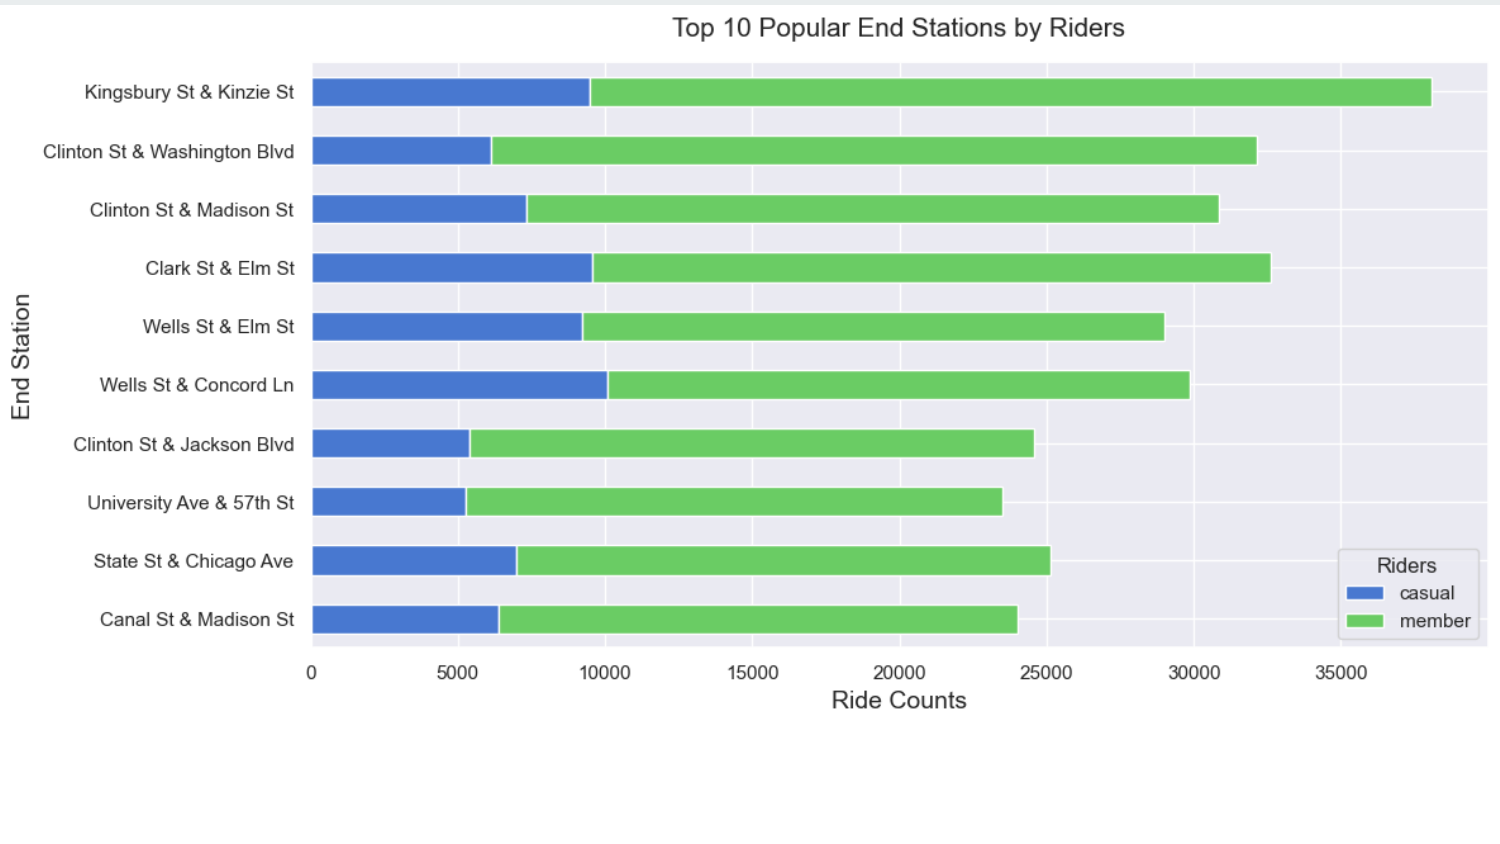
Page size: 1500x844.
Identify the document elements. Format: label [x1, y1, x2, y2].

picture [0, 5, 1500, 725]
